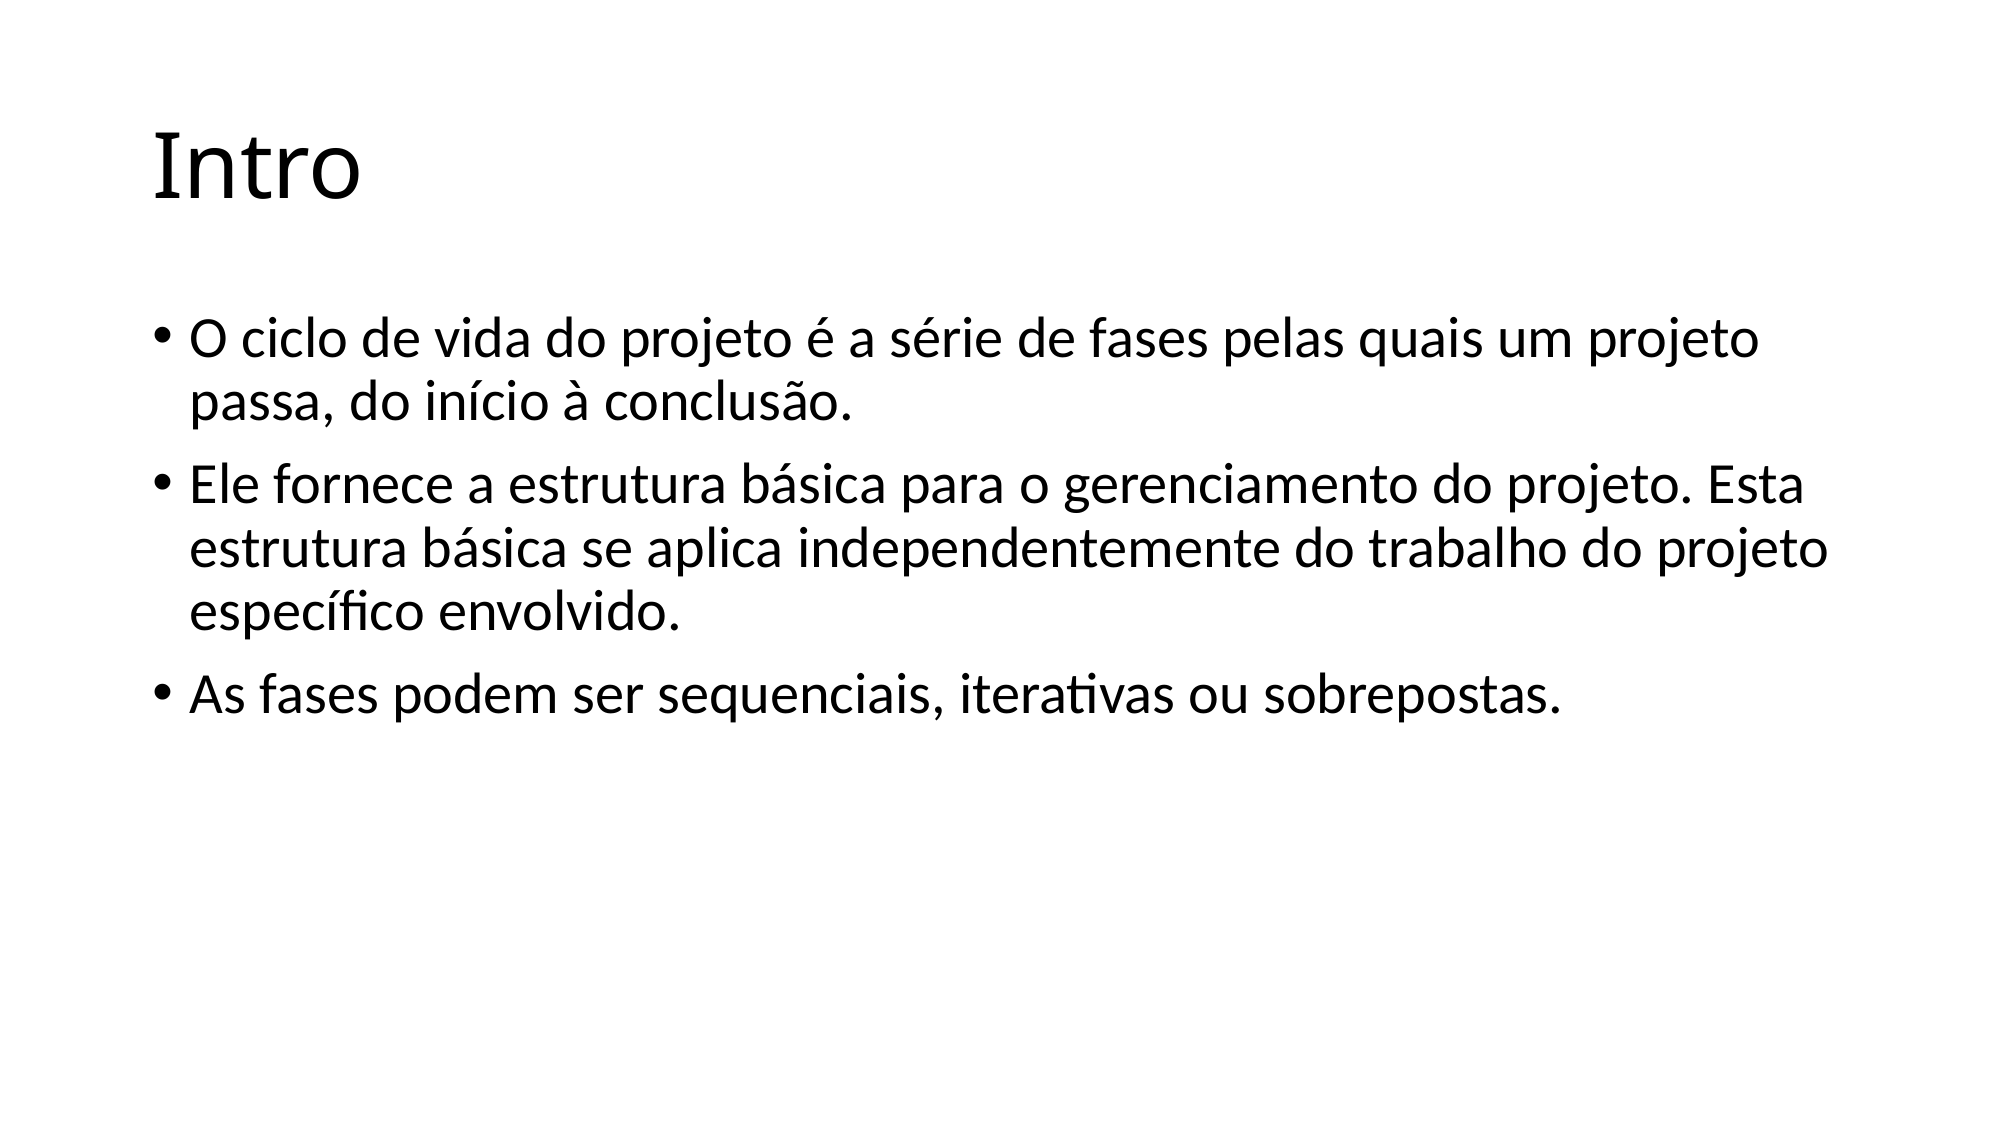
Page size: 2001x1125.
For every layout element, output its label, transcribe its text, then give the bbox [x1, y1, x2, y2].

list O ciclo de vida do projeto é a série de fases pelas quais um projeto passa, do início à conclusão. Ele fornece a estrutura básica para o gerenciamento do projeto. Esta estrutura básica se aplica independentemente do trabalho do projeto específico envolvido. As fases podem ser sequenciais, iterativas ou sobrepostas. [137, 299, 1863, 1014]
title Intro [137, 59, 1863, 278]
